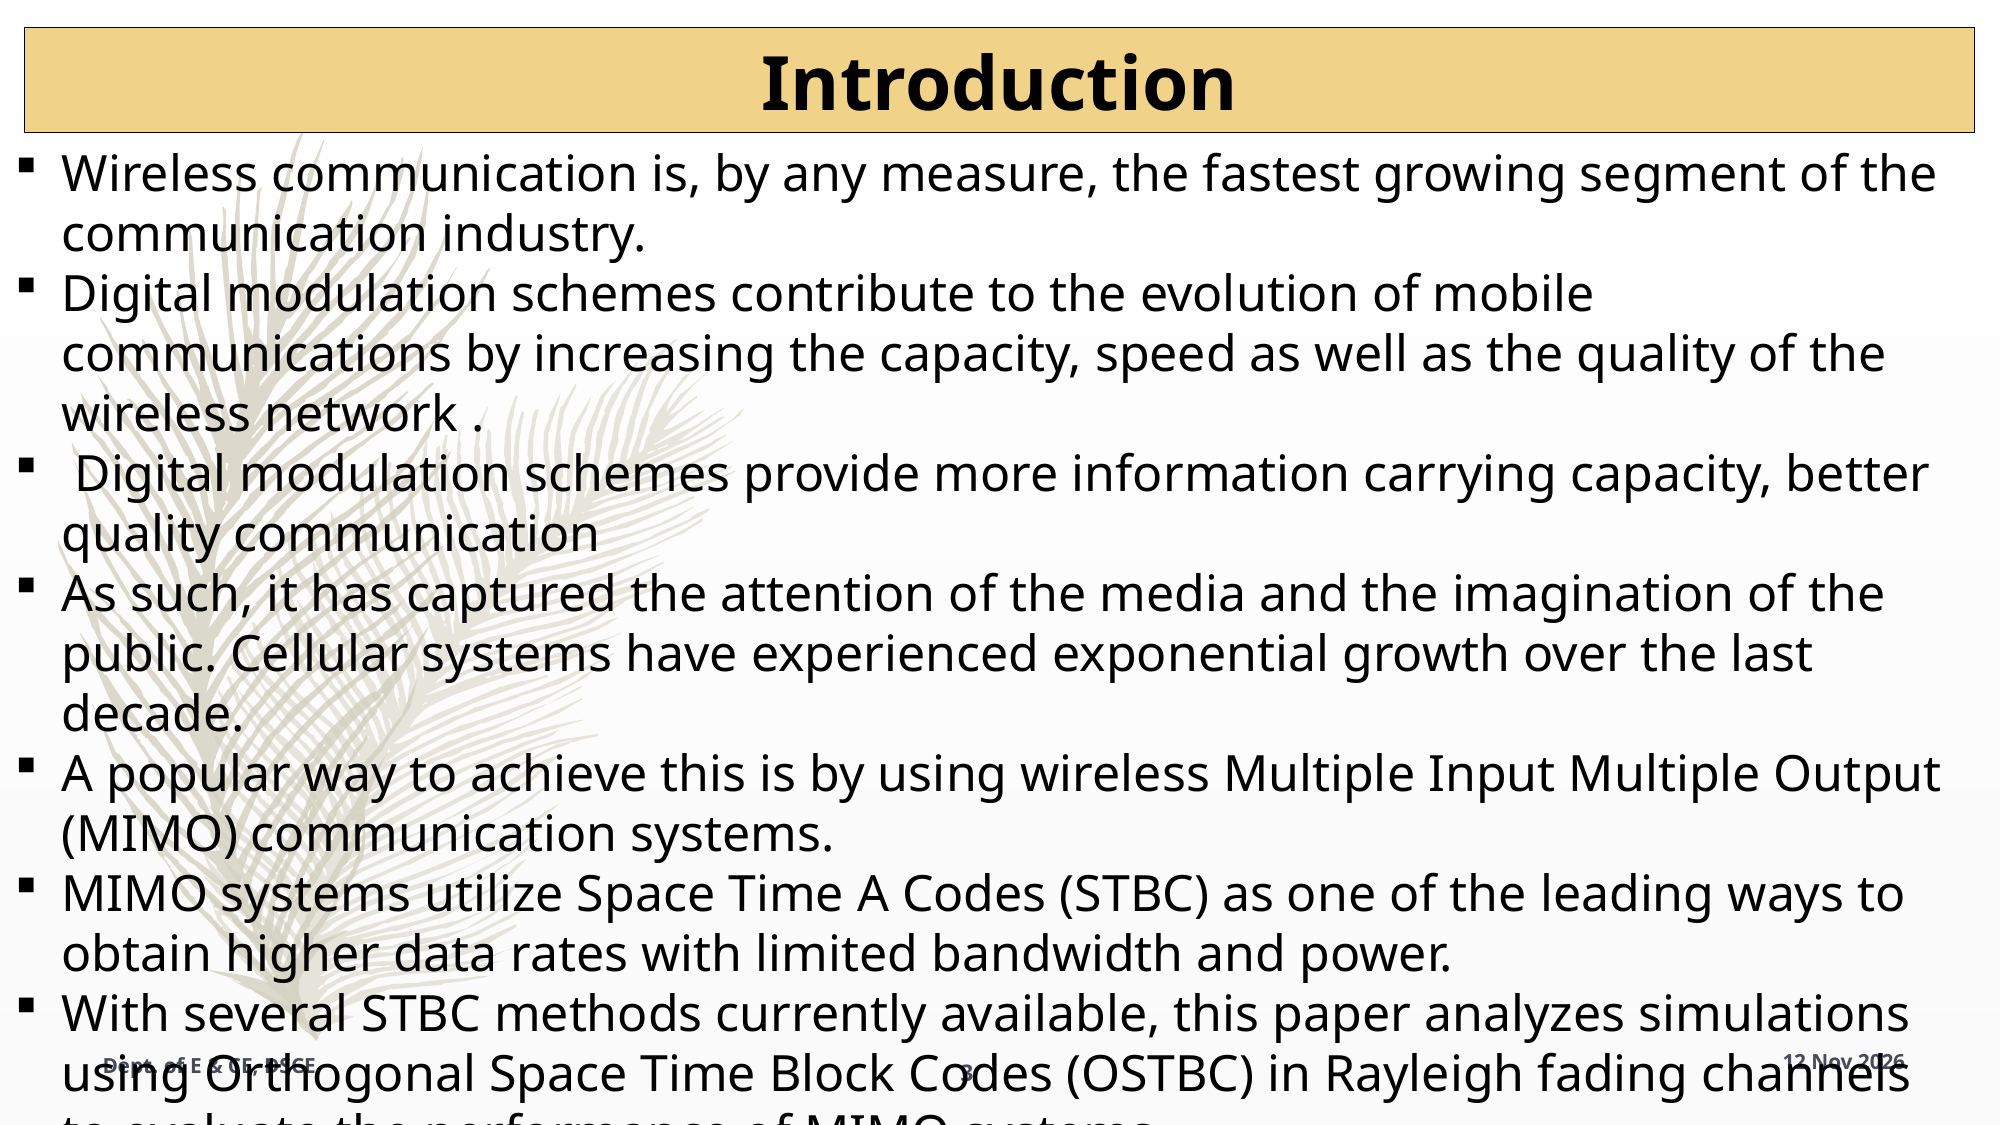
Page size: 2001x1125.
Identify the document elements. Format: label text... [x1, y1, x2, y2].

text_box Introduction [24, 27, 1975, 133]
text_box Wireless communication is, by any measure, the fastest growing segment of the communication industry. Digital modulation schemes contribute to the evolution of mobile communications by increasing the capacity, speed as well as the quality of the wireless network . Digital modulation schemes provide more information carrying capacity, better quality communication As such, it has captured the attention of the media and the imagination of the public. Cellular systems have experienced exponential growth over the last decade. A popular way to achieve this is by using wireless Multiple Input Multiple Output (MIMO) communication systems. MIMO systems utilize Space Time A Codes (STBC) as one of the leading ways to obtain higher data rates with limited bandwidth and power. With several STBC methods currently available, this paper analyzes simulations using Orthogonal Space Time Block Codes (OSTBC) in Rayleigh fading channels to evaluate the performance of MIMO systems [0, 134, 1988, 1125]
